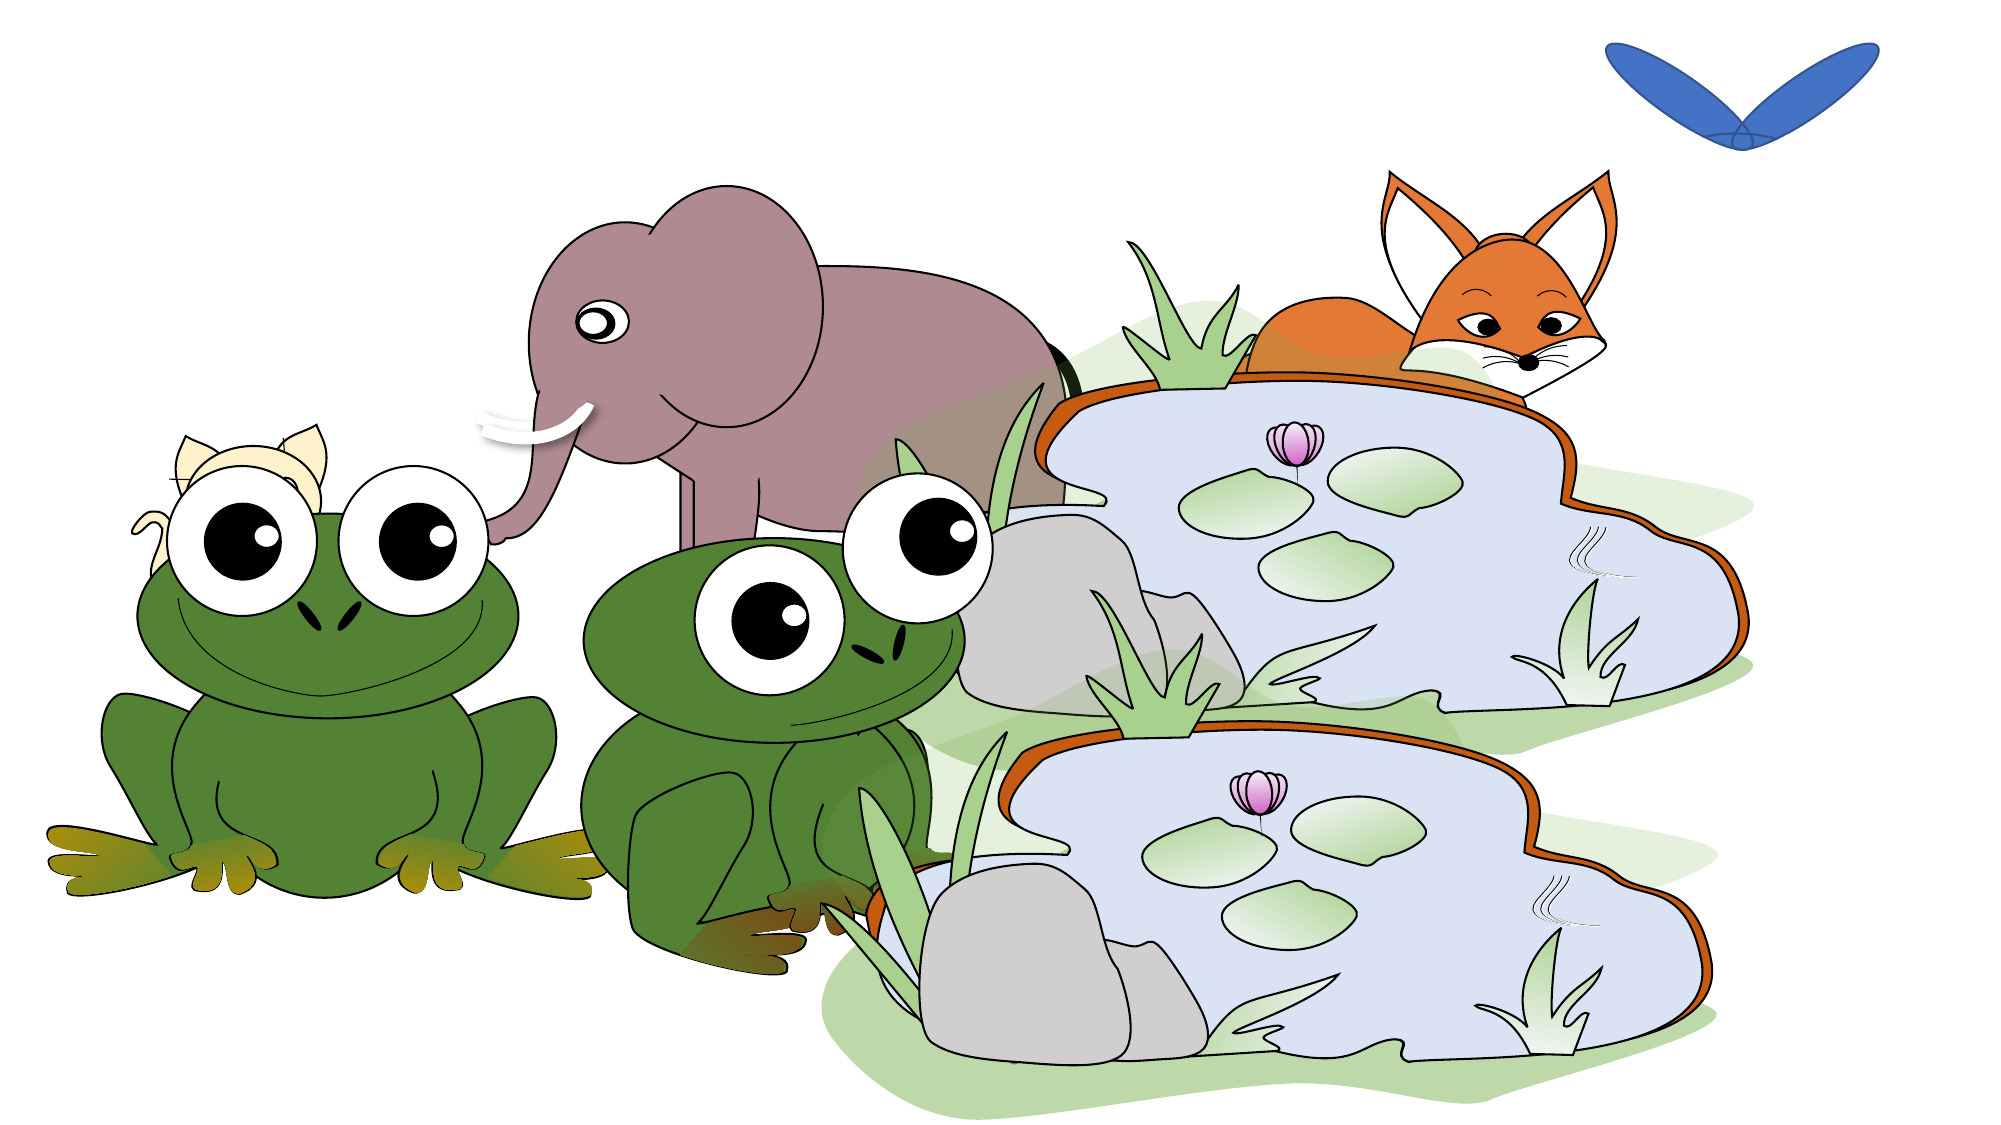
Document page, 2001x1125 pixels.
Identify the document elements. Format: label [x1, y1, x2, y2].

text_box [27, 465, 631, 921]
text_box [1204, 15, 1892, 569]
text_box [1713, 1007, 1718, 1023]
text_box [419, 185, 1075, 473]
text_box [581, 473, 1002, 998]
text_box [1521, 875, 1602, 930]
text_box [822, 590, 1713, 1079]
text_box [1234, 771, 1284, 859]
text_box [1713, 847, 1719, 863]
text_box [870, 1079, 1558, 1121]
text_box [858, 242, 1755, 771]
text_box [131, 424, 337, 465]
